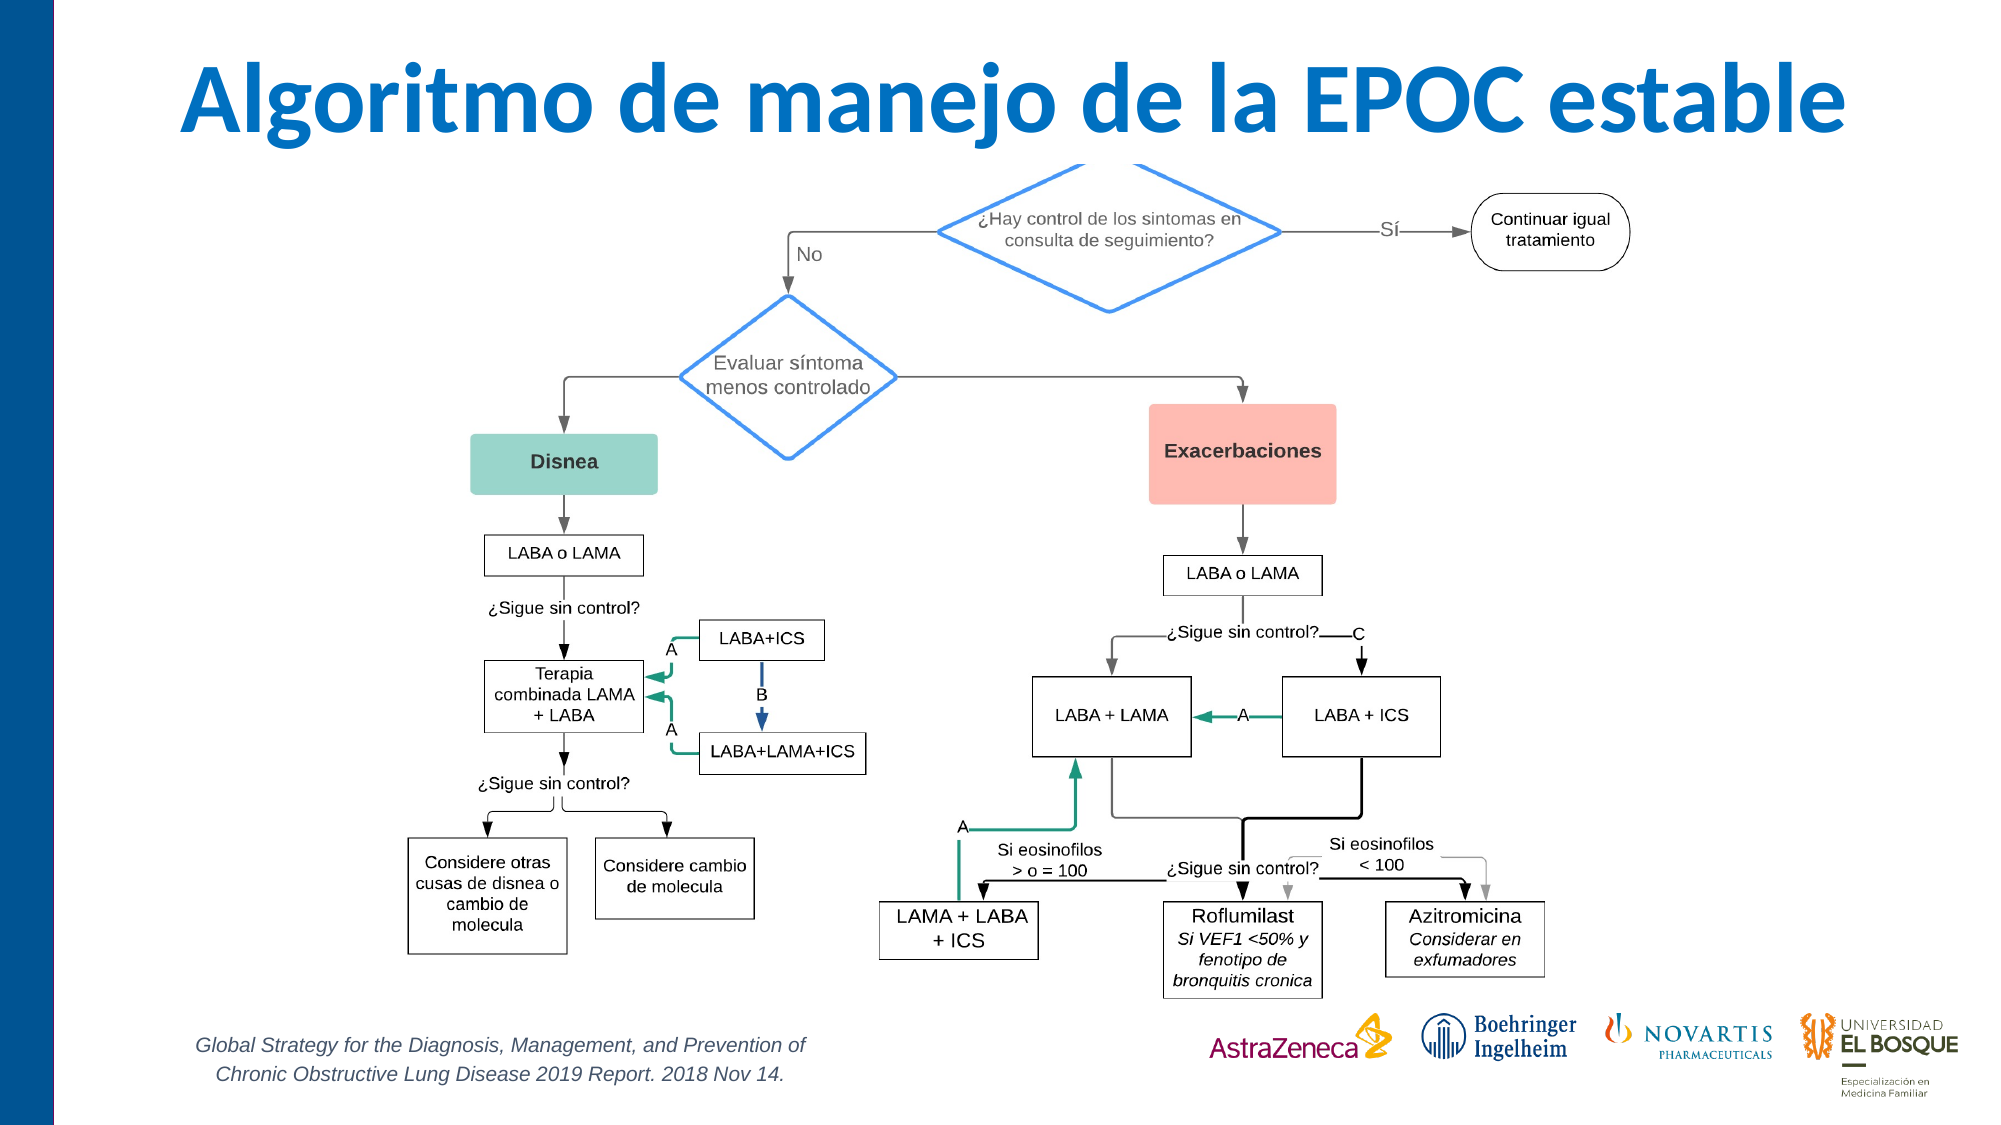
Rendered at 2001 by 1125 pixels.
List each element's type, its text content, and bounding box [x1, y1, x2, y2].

text_box Global Strategy for the Diagnosis, Management, and Prevention of Chronic Obstructive Lung Disease 2019 Report. 2018 Nov 14. [161, 1021, 840, 1094]
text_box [396, 144, 1751, 1022]
text_box [0, 0, 54, 1125]
picture [1209, 1013, 1959, 1097]
text_box Algoritmo de manejo de la EPOC estable [27, 0, 2000, 210]
